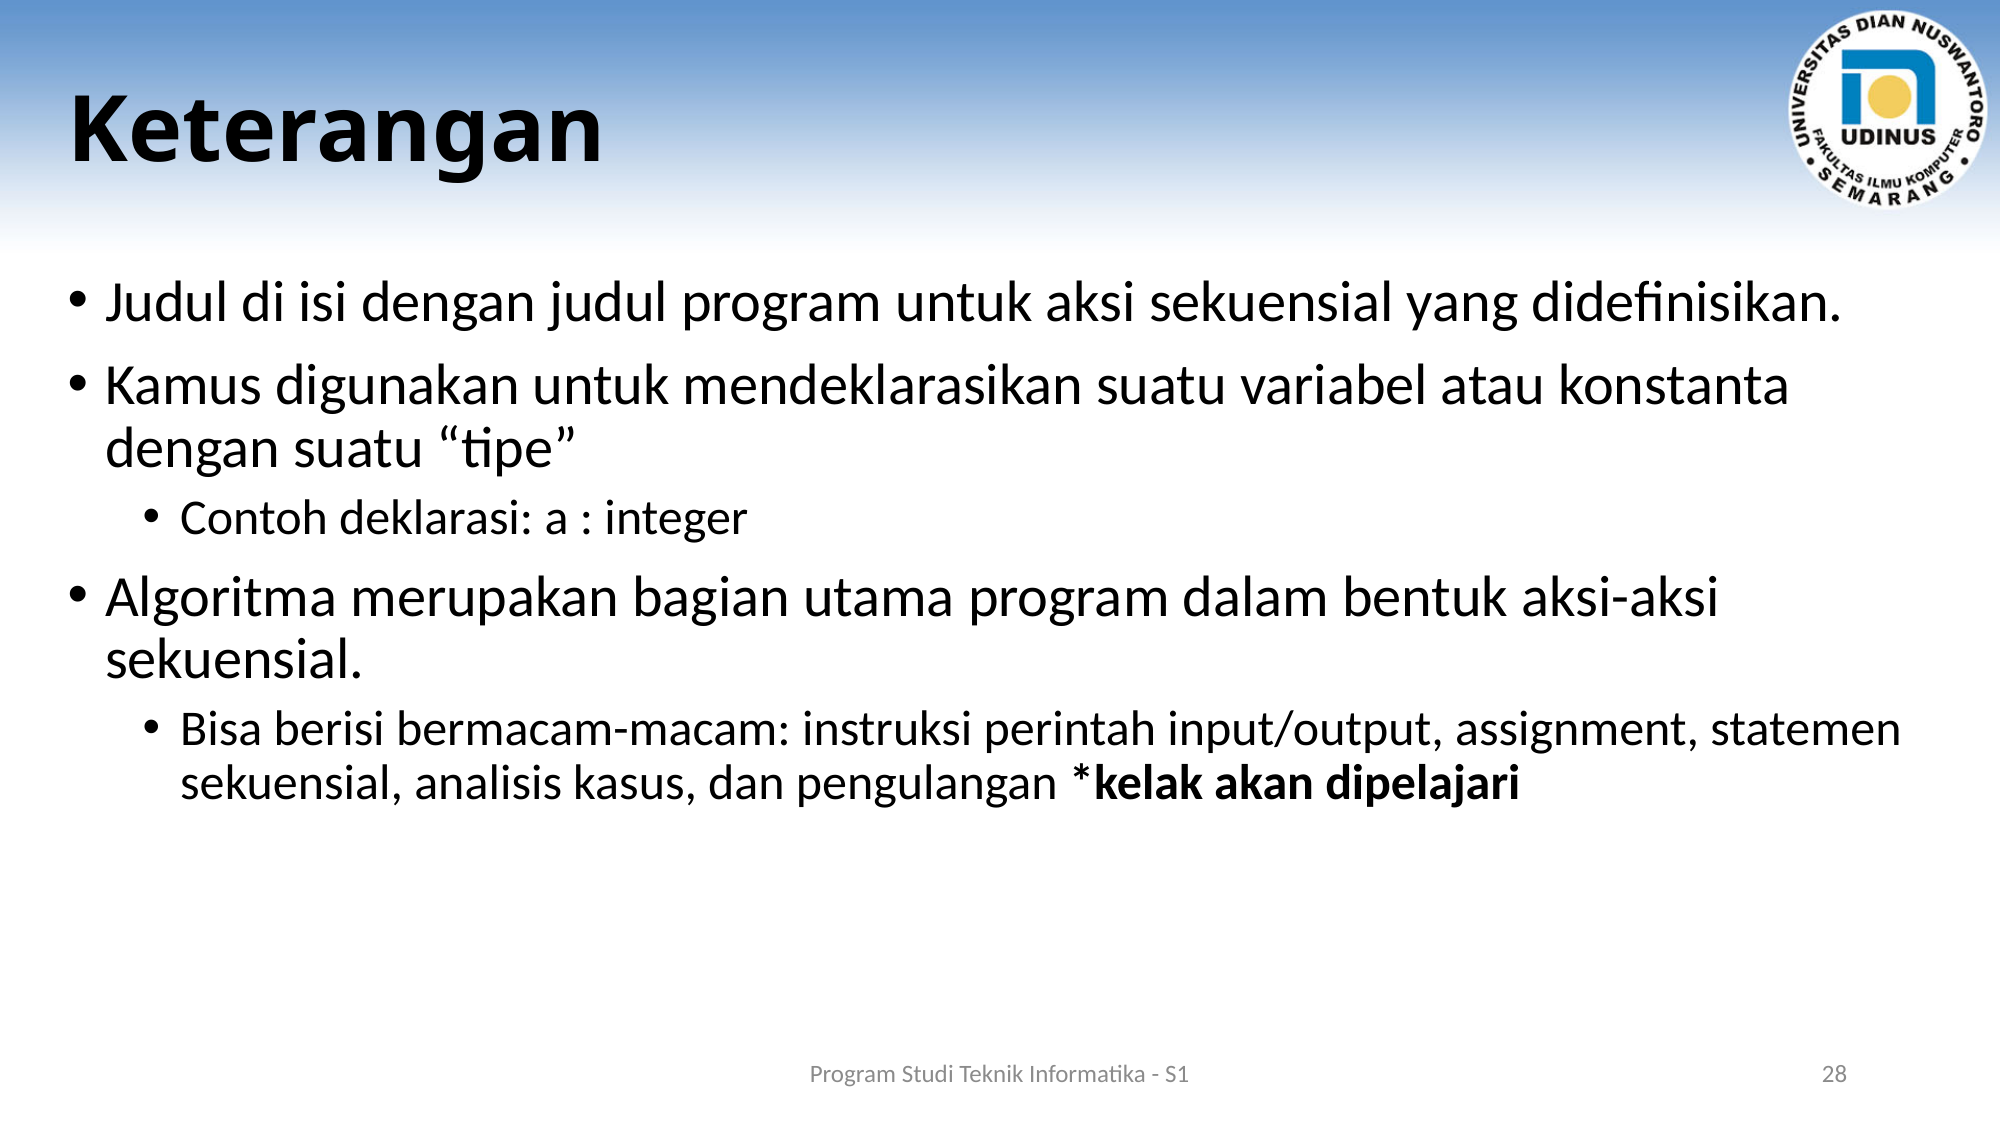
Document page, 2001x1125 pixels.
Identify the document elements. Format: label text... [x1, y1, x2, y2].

list Judul di isi dengan judul program untuk aksi sekuensial yang didefinisikan. Kamus digunakan untuk mendeklarasikan suatu variabel atau konstanta dengan suatu “tipe” Contoh deklarasi: a : integer Algoritma merupakan bagian utama program dalam bentuk aksi-aksi sekuensial. Bisa berisi bermacam-macam: instruksi perintah input/output, assignment, statemen sekuensial, analisis kasus, dan pengulangan *kelak akan dipelajari [52, 263, 1953, 1021]
footer Program Studi Teknik Informatika - S1 [662, 1042, 1338, 1103]
slide_number 28 [1412, 1042, 1863, 1103]
title Keterangan [52, 22, 1700, 241]
picture [0, 0, 2000, 1125]
